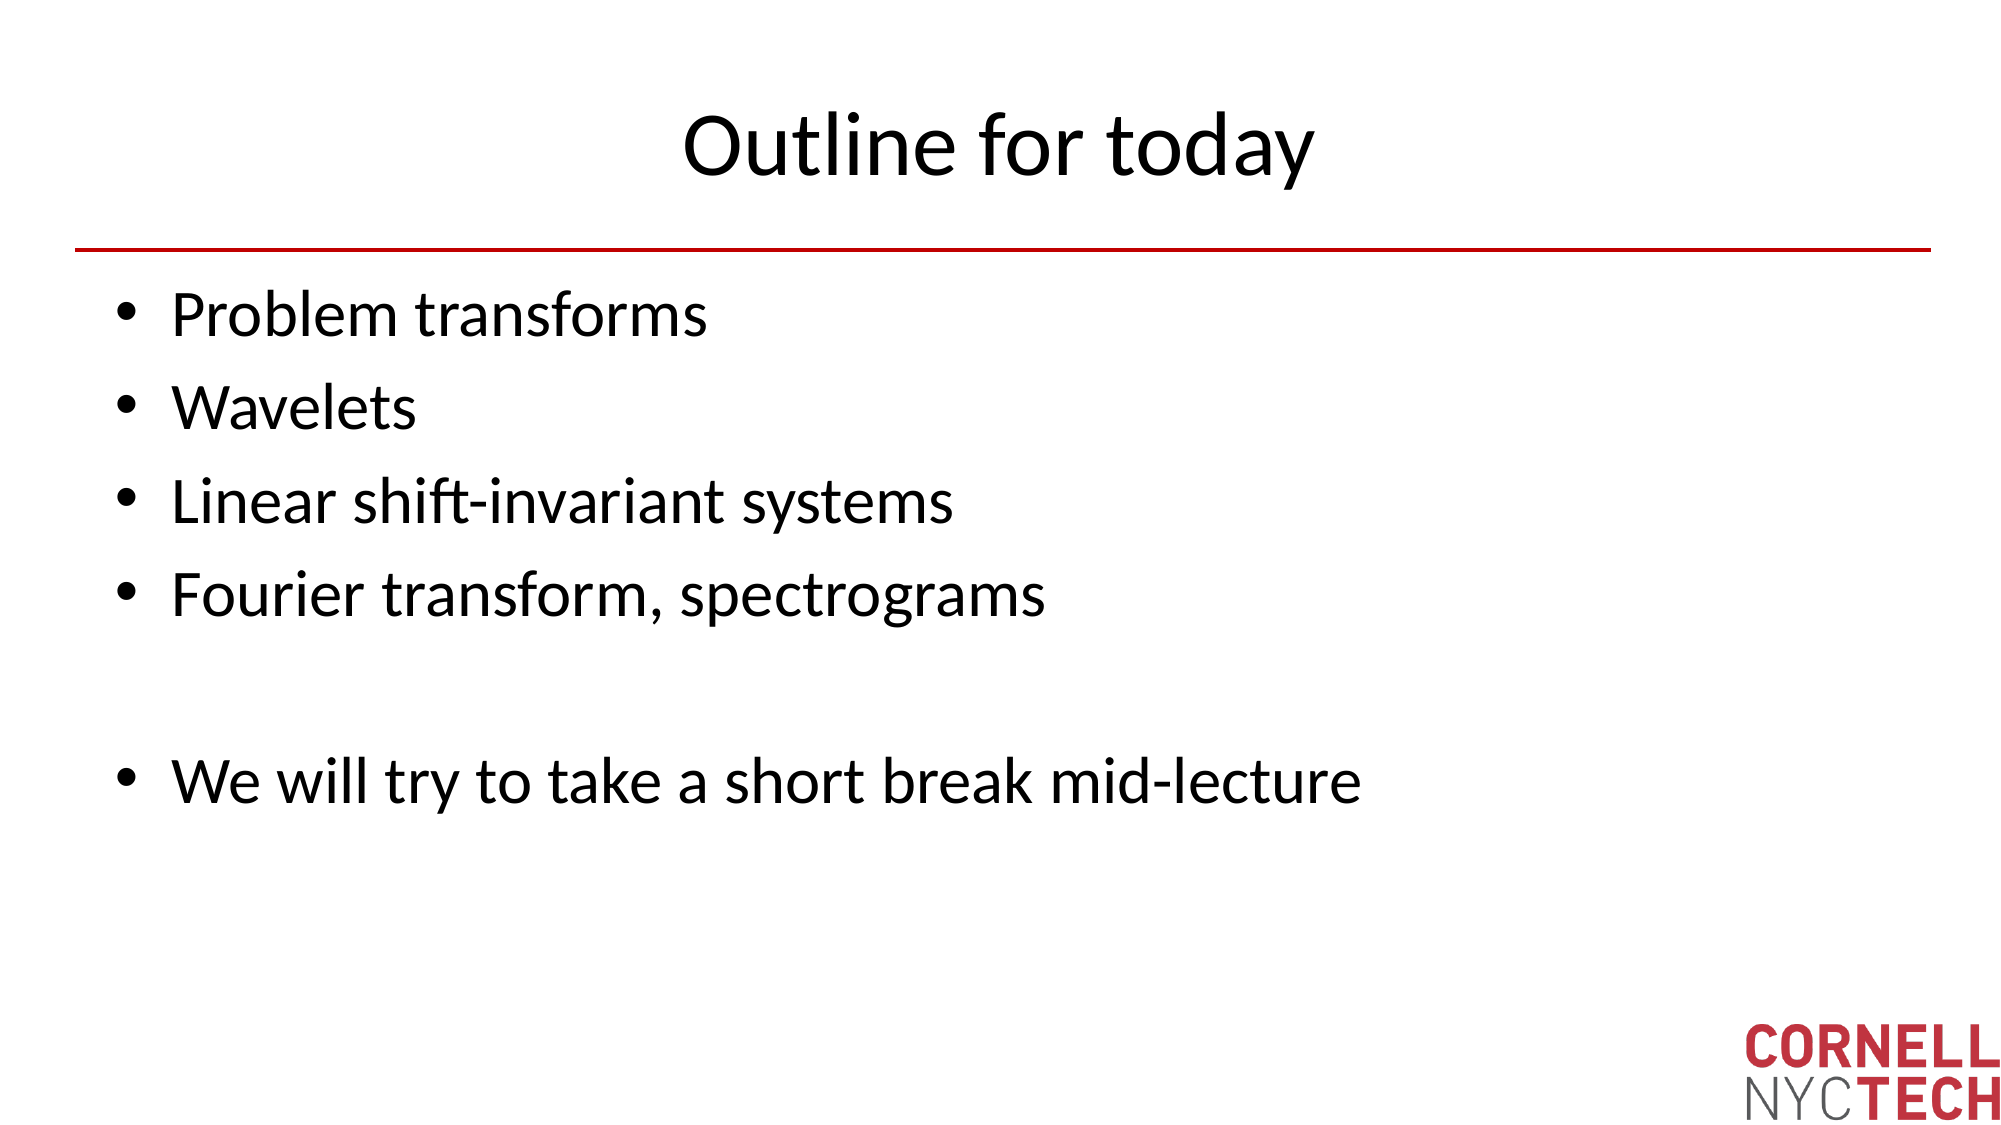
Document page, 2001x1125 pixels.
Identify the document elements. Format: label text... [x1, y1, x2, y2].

list Problem transforms Wavelets Linear shift-invariant systems Fourier transform, spectrograms We will try to take a short break mid-lecture [99, 262, 1900, 1005]
title Outline for today [99, 45, 1900, 233]
